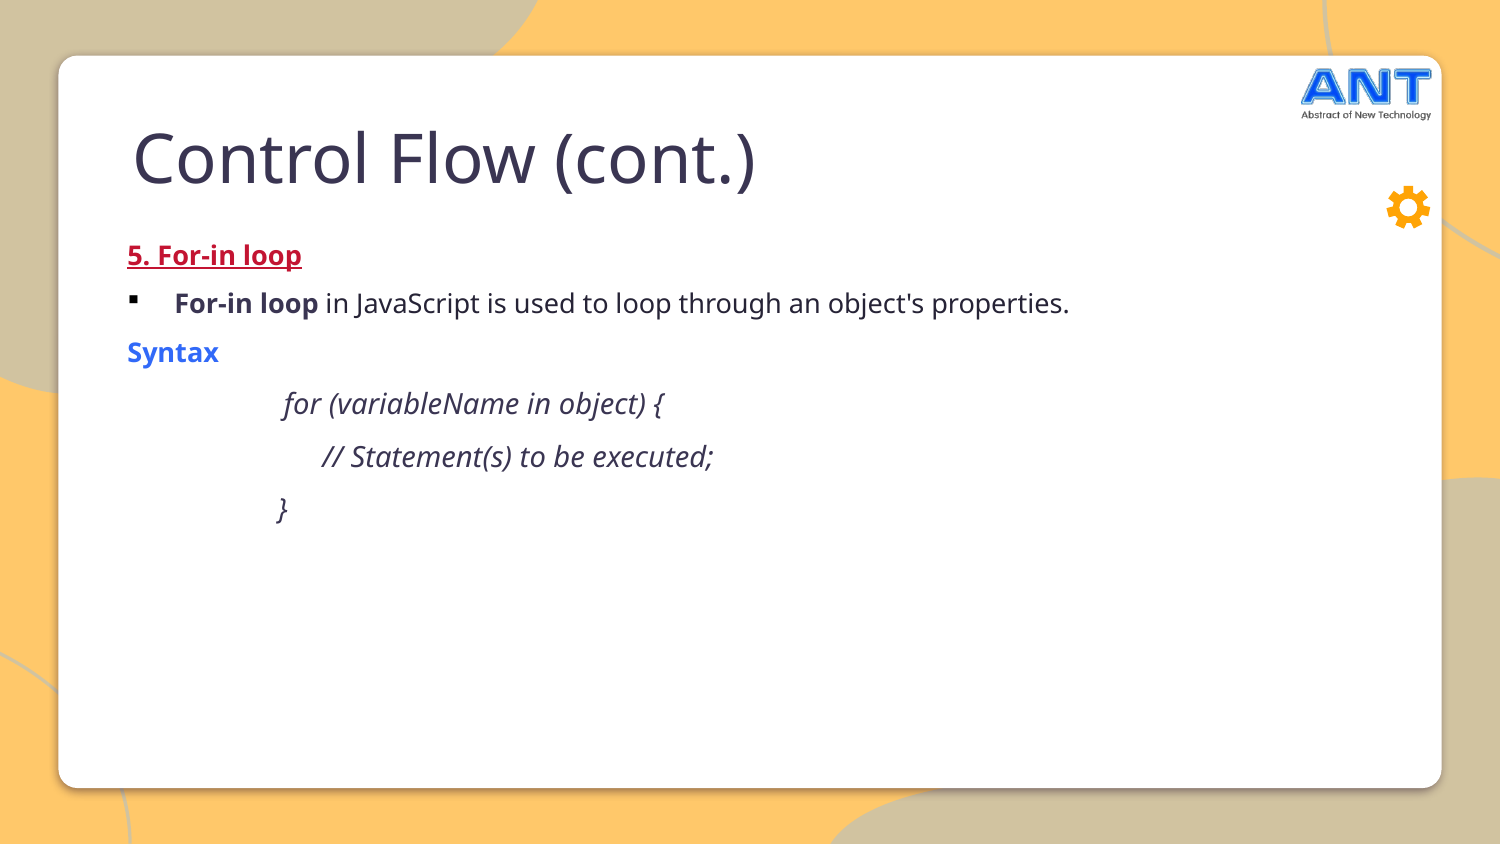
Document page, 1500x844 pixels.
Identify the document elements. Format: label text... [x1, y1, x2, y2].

picture [1300, 63, 1433, 140]
text_box 5. For-in loop For-in loop in JavaScript is used to loop through an object's properties. Syntax for (variableName in object) { // Statement(s) to be executed; } [112, 214, 1348, 533]
text_box Control Flow (cont.) [117, 87, 1383, 205]
text_box [1386, 185, 1431, 229]
